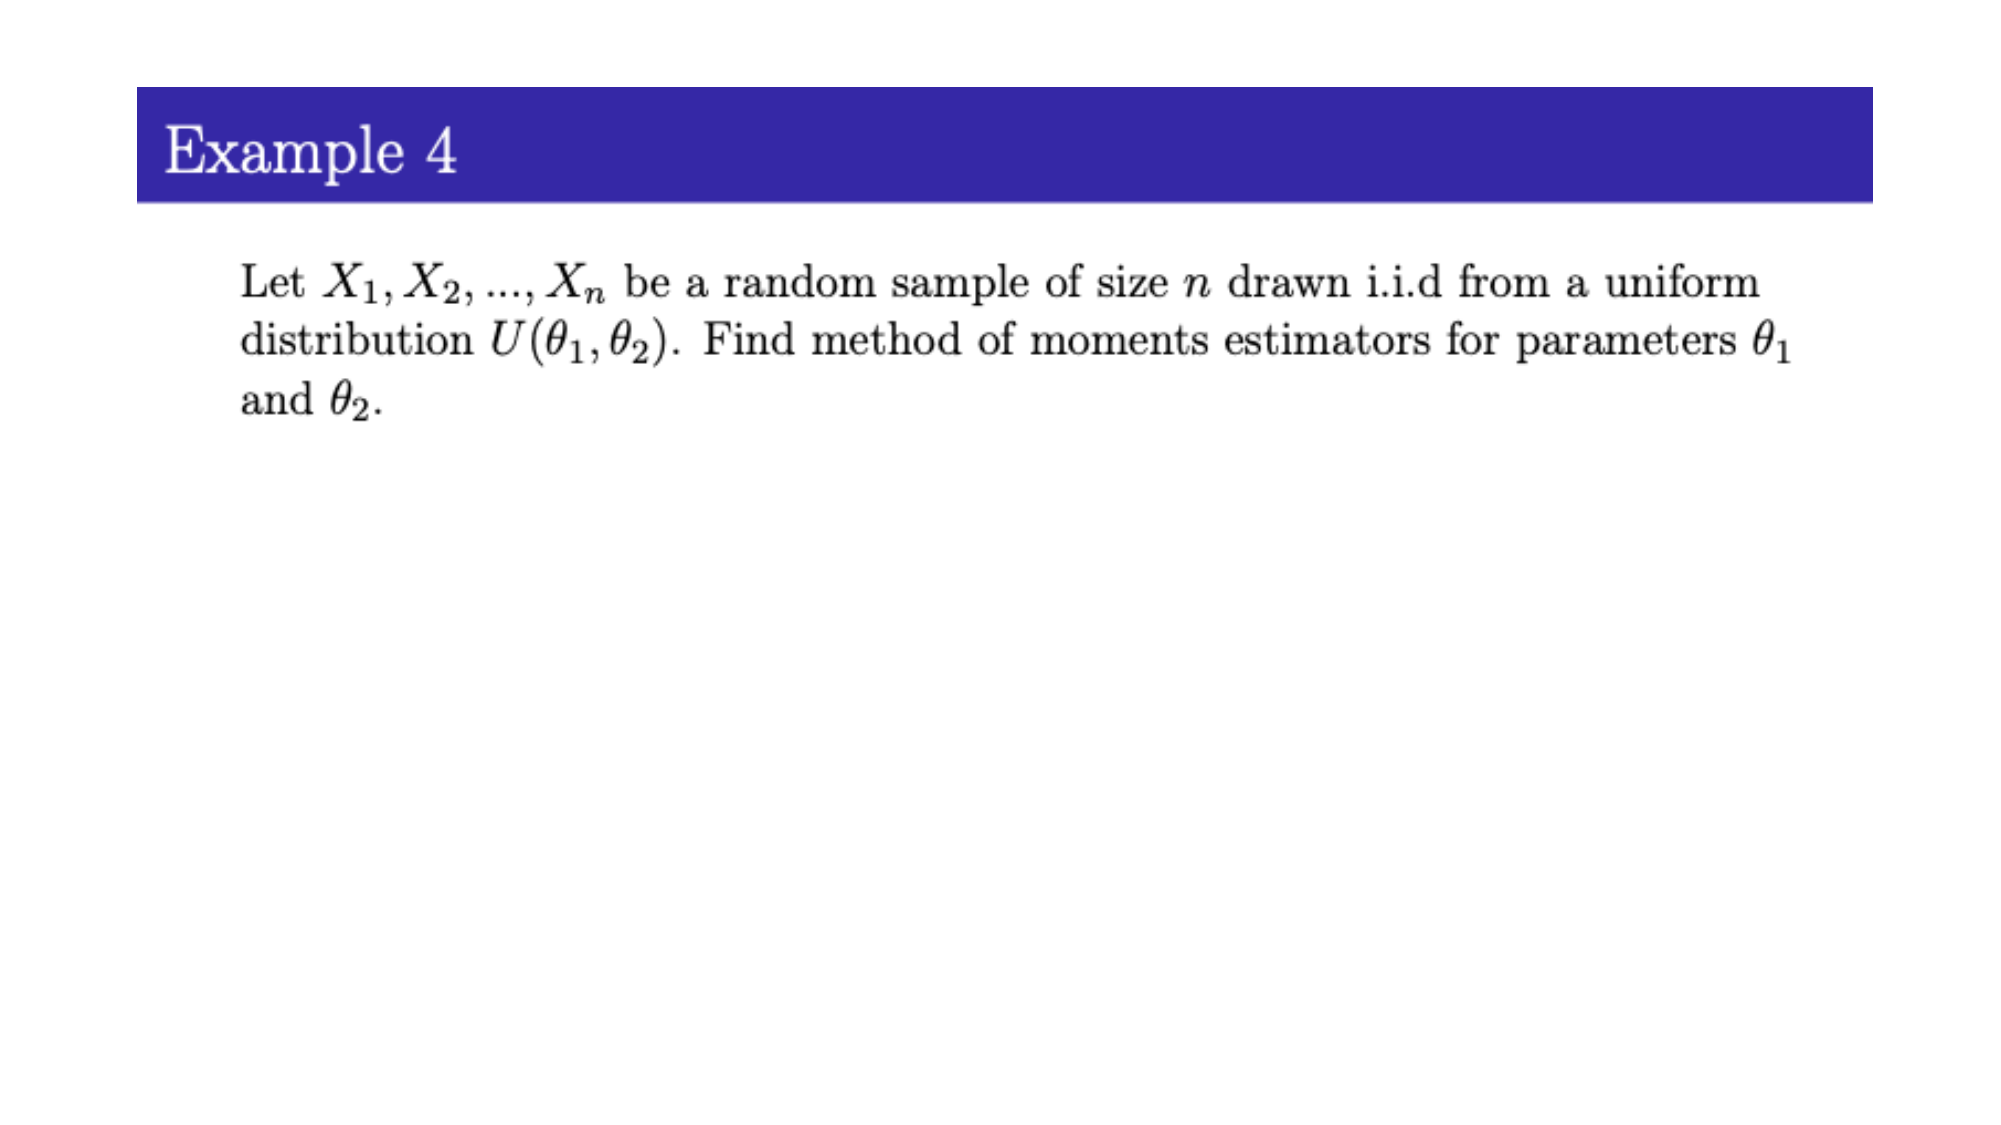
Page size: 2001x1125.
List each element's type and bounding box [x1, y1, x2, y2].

picture [136, 87, 1874, 429]
